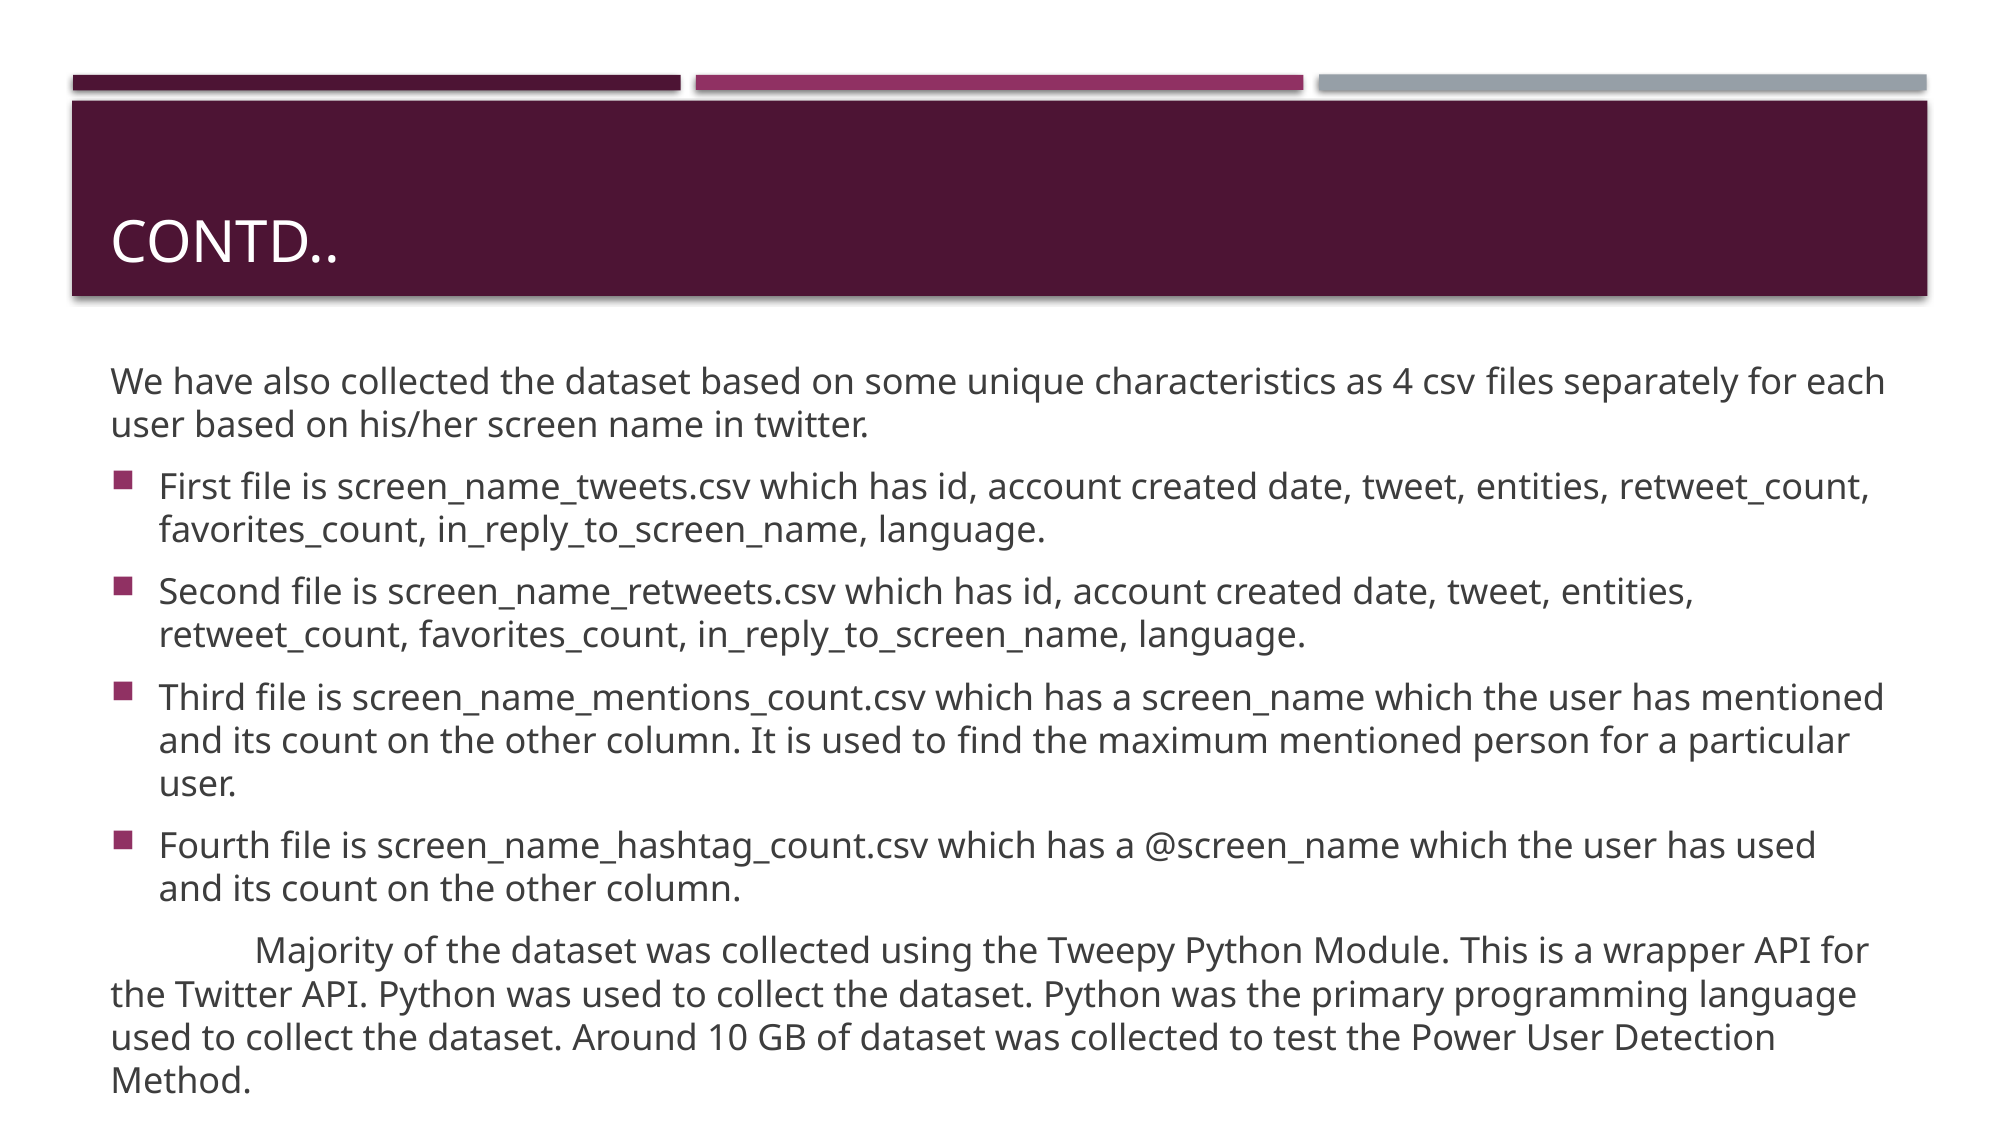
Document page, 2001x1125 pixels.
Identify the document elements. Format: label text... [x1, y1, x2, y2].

list We have also collected the dataset based on some unique characteristics as 4 csv files separately for each user based on his/her screen name in twitter. First file is screen_name_tweets.csv which has id, account created date, tweet, entities, retweet_count, favorites_count, in_reply_to_screen_name, language. Second file is screen_name_retweets.csv which has id, account created date, tweet, entities, retweet_count, favorites_count, in_reply_to_screen_name, language. Third file is screen_name_mentions_count.csv which has a screen_name which the user has mentioned and its count on the other column. It is used to find the maximum mentioned person for a particular user. Fourth file is screen_name_hashtag_count.csv which has a @screen_name which the user has used and its count on the other column. Majority of the dataset was collected using the Tweepy Python Module. This is a wrapper API for the Twitter API. Python was used to collect the dataset. Python was the primary programming language used to collect the dataset. Around 10 GB of dataset was collected to test the Power User Detection Method. [95, 350, 1905, 1109]
title Contd.. [95, 115, 1905, 282]
